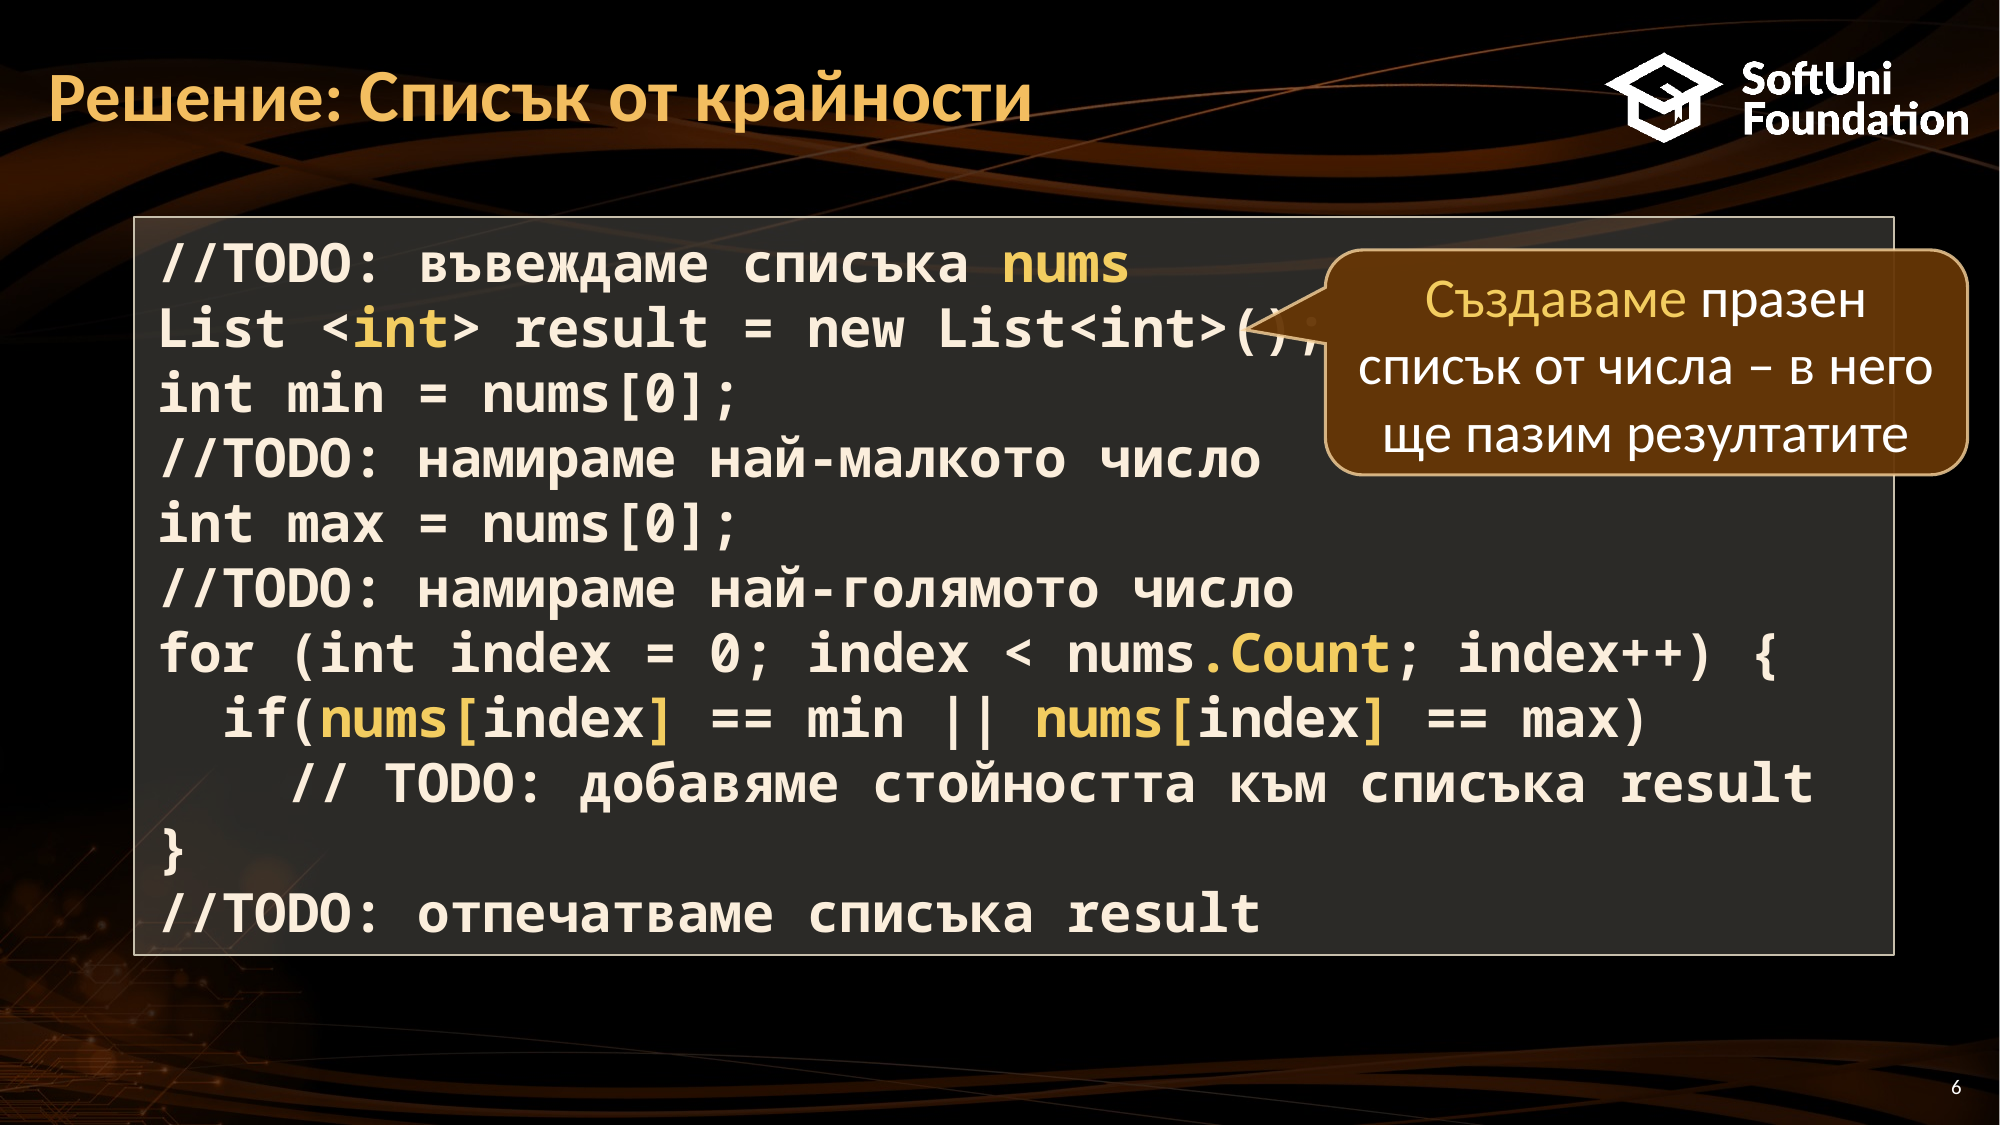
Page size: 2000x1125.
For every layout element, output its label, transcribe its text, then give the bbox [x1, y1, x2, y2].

picture [0, 0, 2000, 1125]
text_box //TODO: въвеждаме списъка nums List <int> result = new List<int>(); int min = nums[0]; //TODO: намираме най-малкото число int max = nums[0]; //TODO: намираме най-голямото число for (int index = 0; index < nums.Count; index++) { if(nums[index] == min || nums[index] == max) // TODO: добавяме стойността към списъка result } //TODO: отпечатваме списъка result [133, 216, 1894, 955]
slide_number 6 [1897, 1070, 1968, 1103]
title Решение: Списък от крайности [30, 6, 1625, 189]
text_box Създаваме празен списък от числа – в него ще пазим резултатите [1241, 248, 1969, 476]
